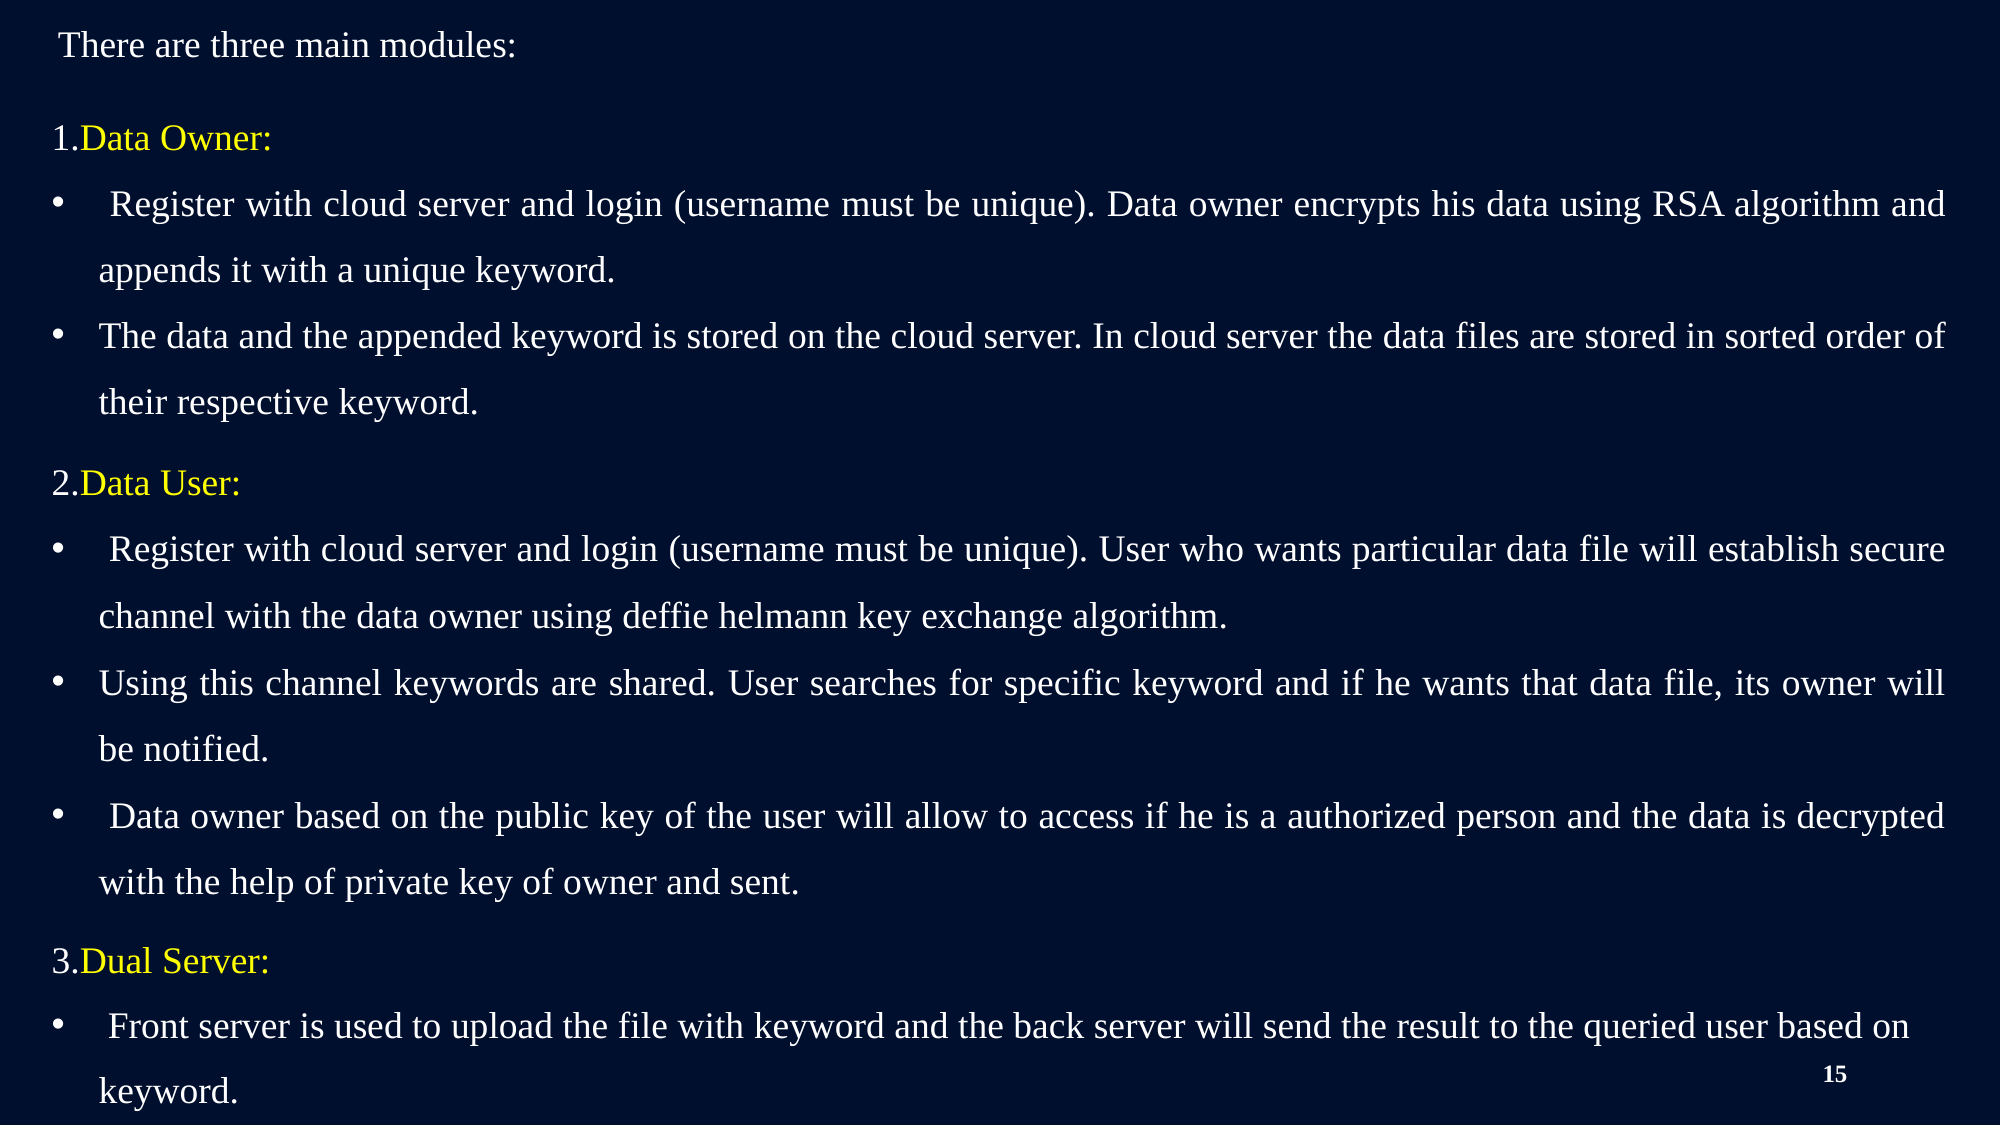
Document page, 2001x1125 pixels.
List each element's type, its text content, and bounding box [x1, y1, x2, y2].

text_box There are three main modules: 1.Data Owner: Register with cloud server and login (username must be unique). Data owner encrypts his data using RSA algorithm and appends it with a unique keyword. The data and the appended keyword is stored on the cloud server. In cloud server the data files are stored in sorted order of their respective keyword. 2.Data User: Register with cloud server and login (username must be unique). User who wants particular data file will establish secure channel with the data owner using deffie helmann key exchange algorithm. Using this channel keywords are shared. User searches for specific keyword and if he wants that data file, its owner will be notified. Data owner based on the public key of the user will allow to access if he is a authorized person and the data is decrypted with the help of private key of owner and sent. 3.Dual Server: Front server is used to upload the file with keyword and the back server will send the result to the queried user based on keyword. [36, 18, 1963, 1119]
slide_number 15 [1412, 1042, 1863, 1103]
